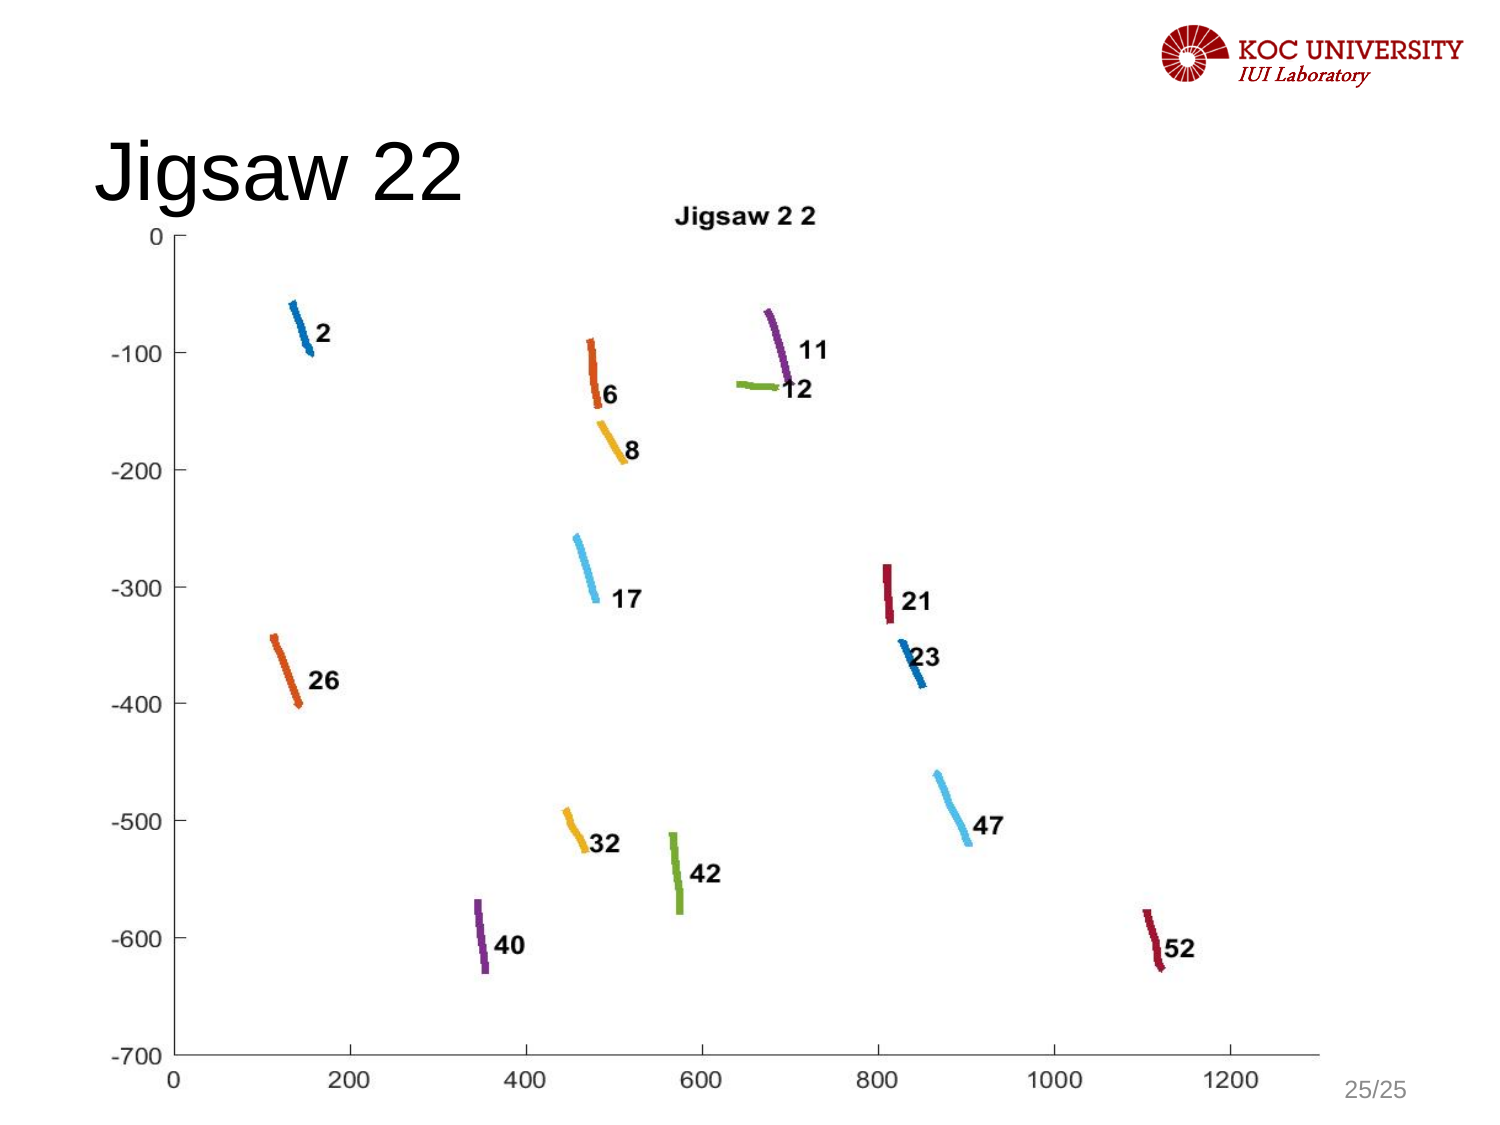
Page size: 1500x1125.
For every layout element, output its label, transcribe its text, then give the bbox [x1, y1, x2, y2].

picture [1160, 23, 1465, 91]
title Jigsaw 22 [79, 85, 1428, 159]
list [0, 160, 1459, 1125]
